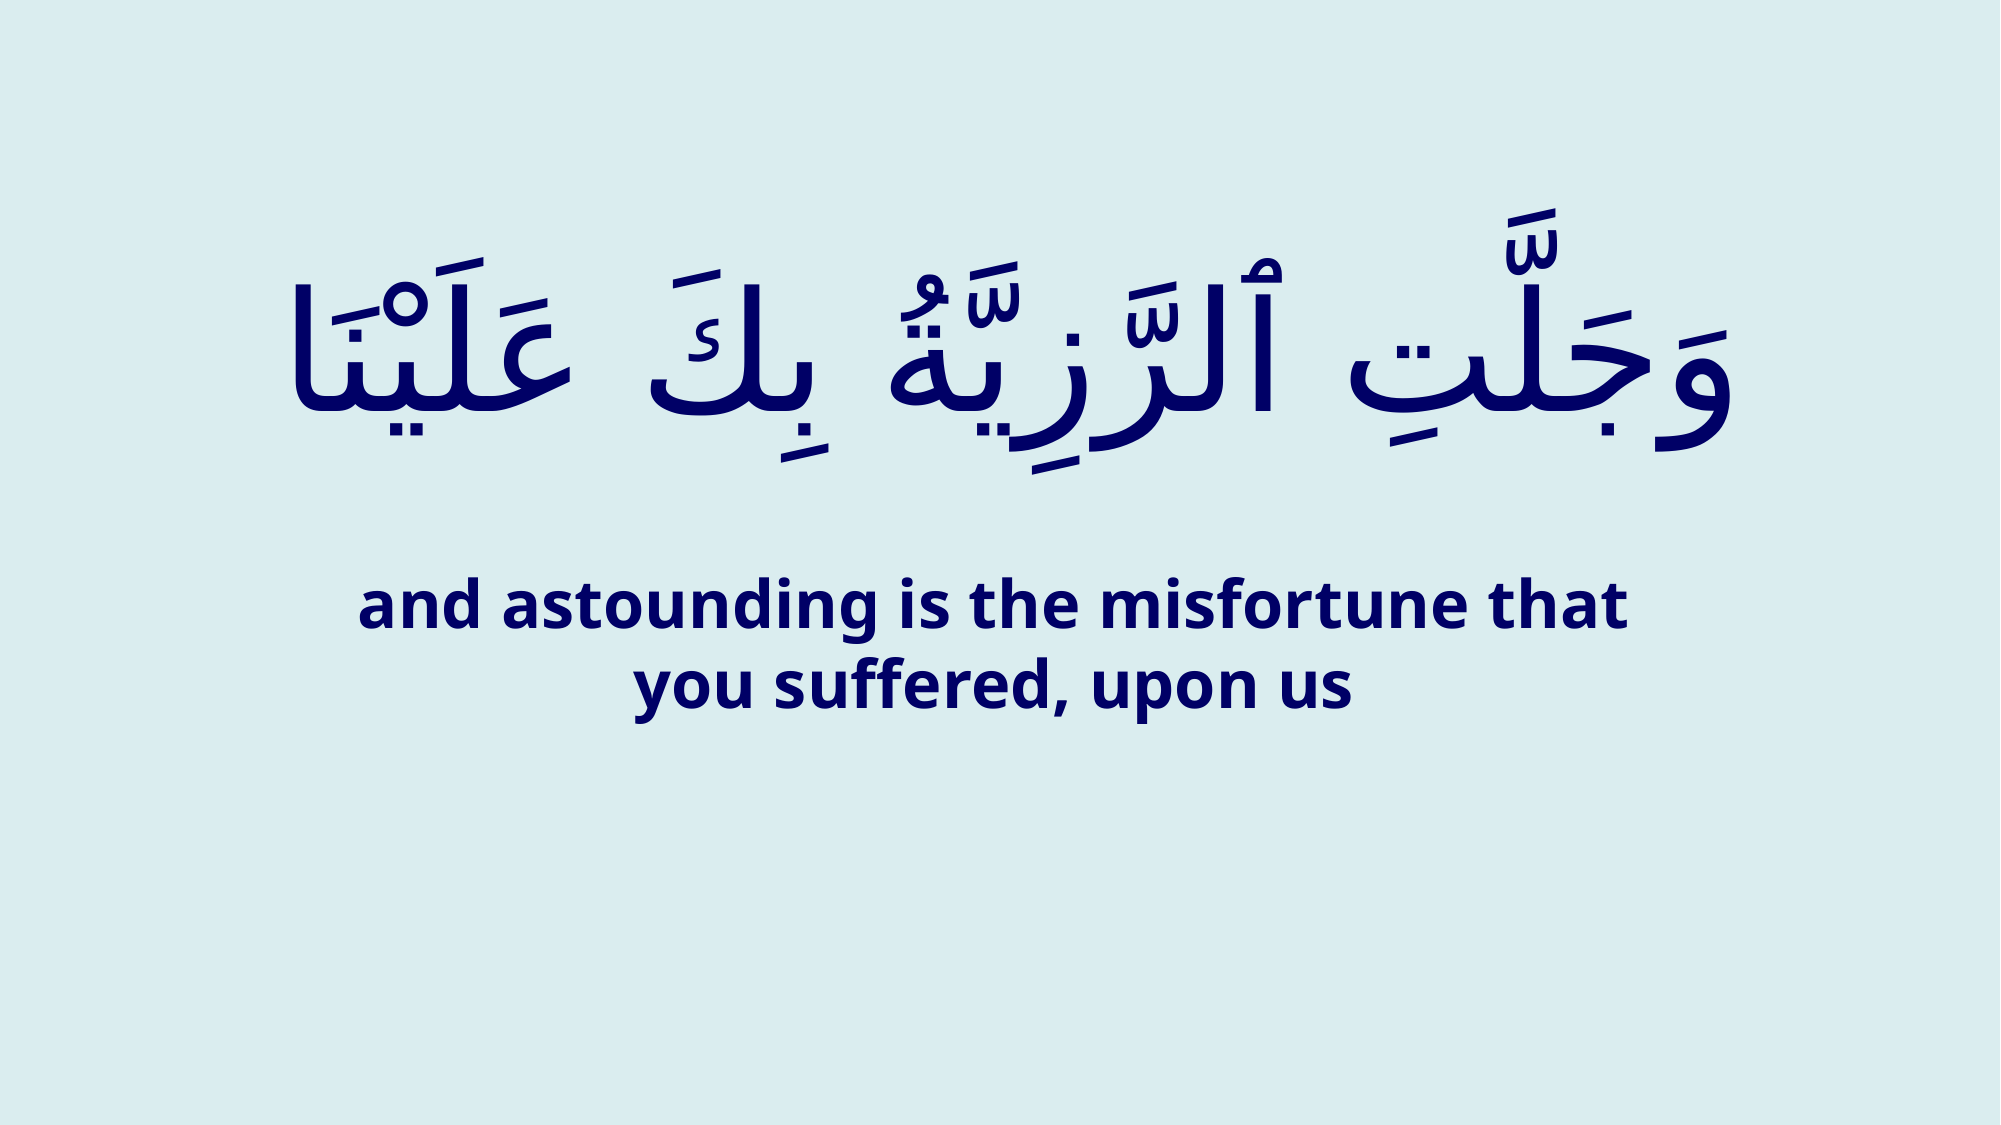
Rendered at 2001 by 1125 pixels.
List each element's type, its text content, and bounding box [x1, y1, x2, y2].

subtitle and astounding is the misfortune that you suffered, upon us [303, 554, 1686, 1125]
title وَجَلَّتِ ٱلرَّزِيَّةُ بِكَ عَلَيْنَا [102, 237, 1922, 453]
